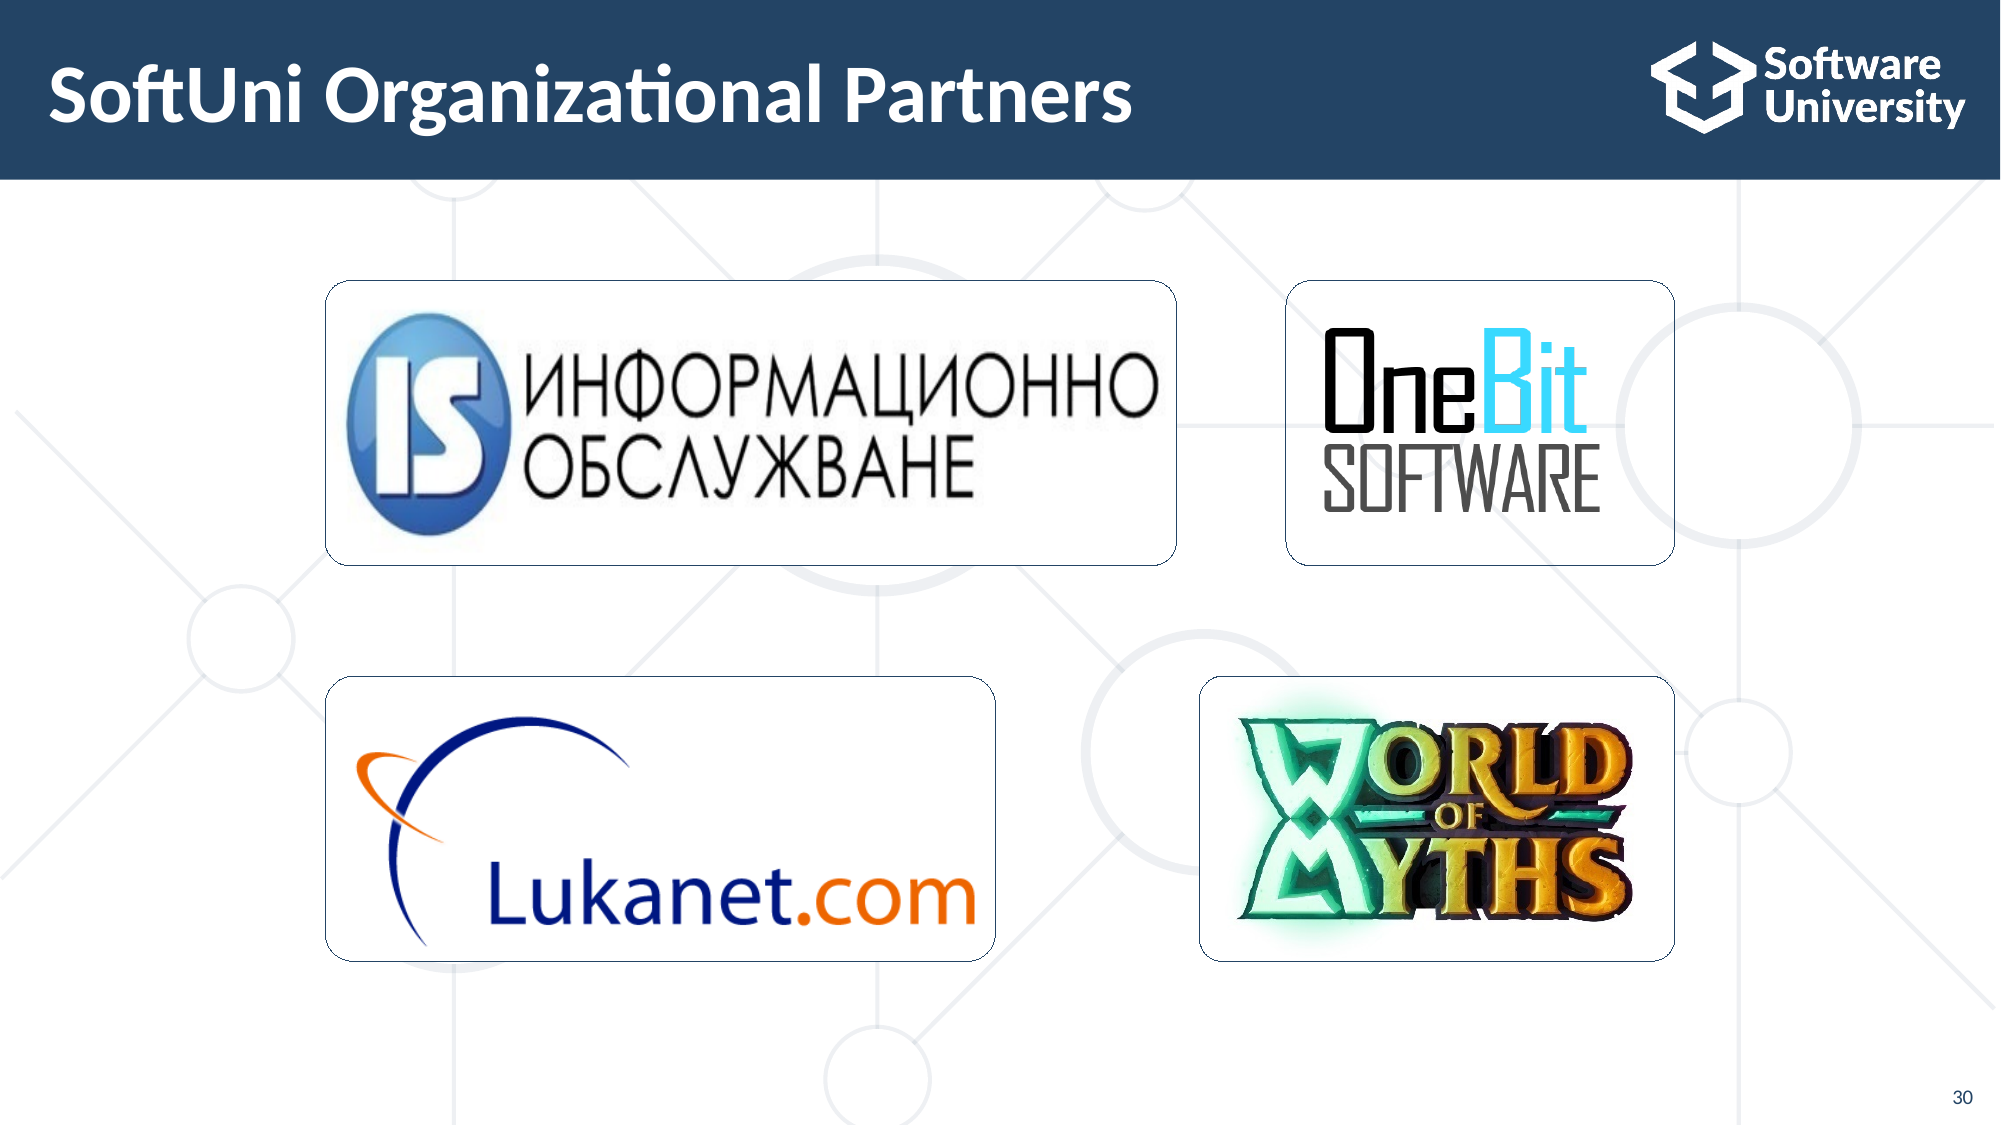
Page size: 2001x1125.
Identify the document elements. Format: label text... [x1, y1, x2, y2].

title SoftUni Organizational Partners [31, 16, 1625, 162]
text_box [324, 280, 1675, 962]
picture [1651, 41, 1966, 134]
slide_number 30 [1927, 1067, 1989, 1117]
